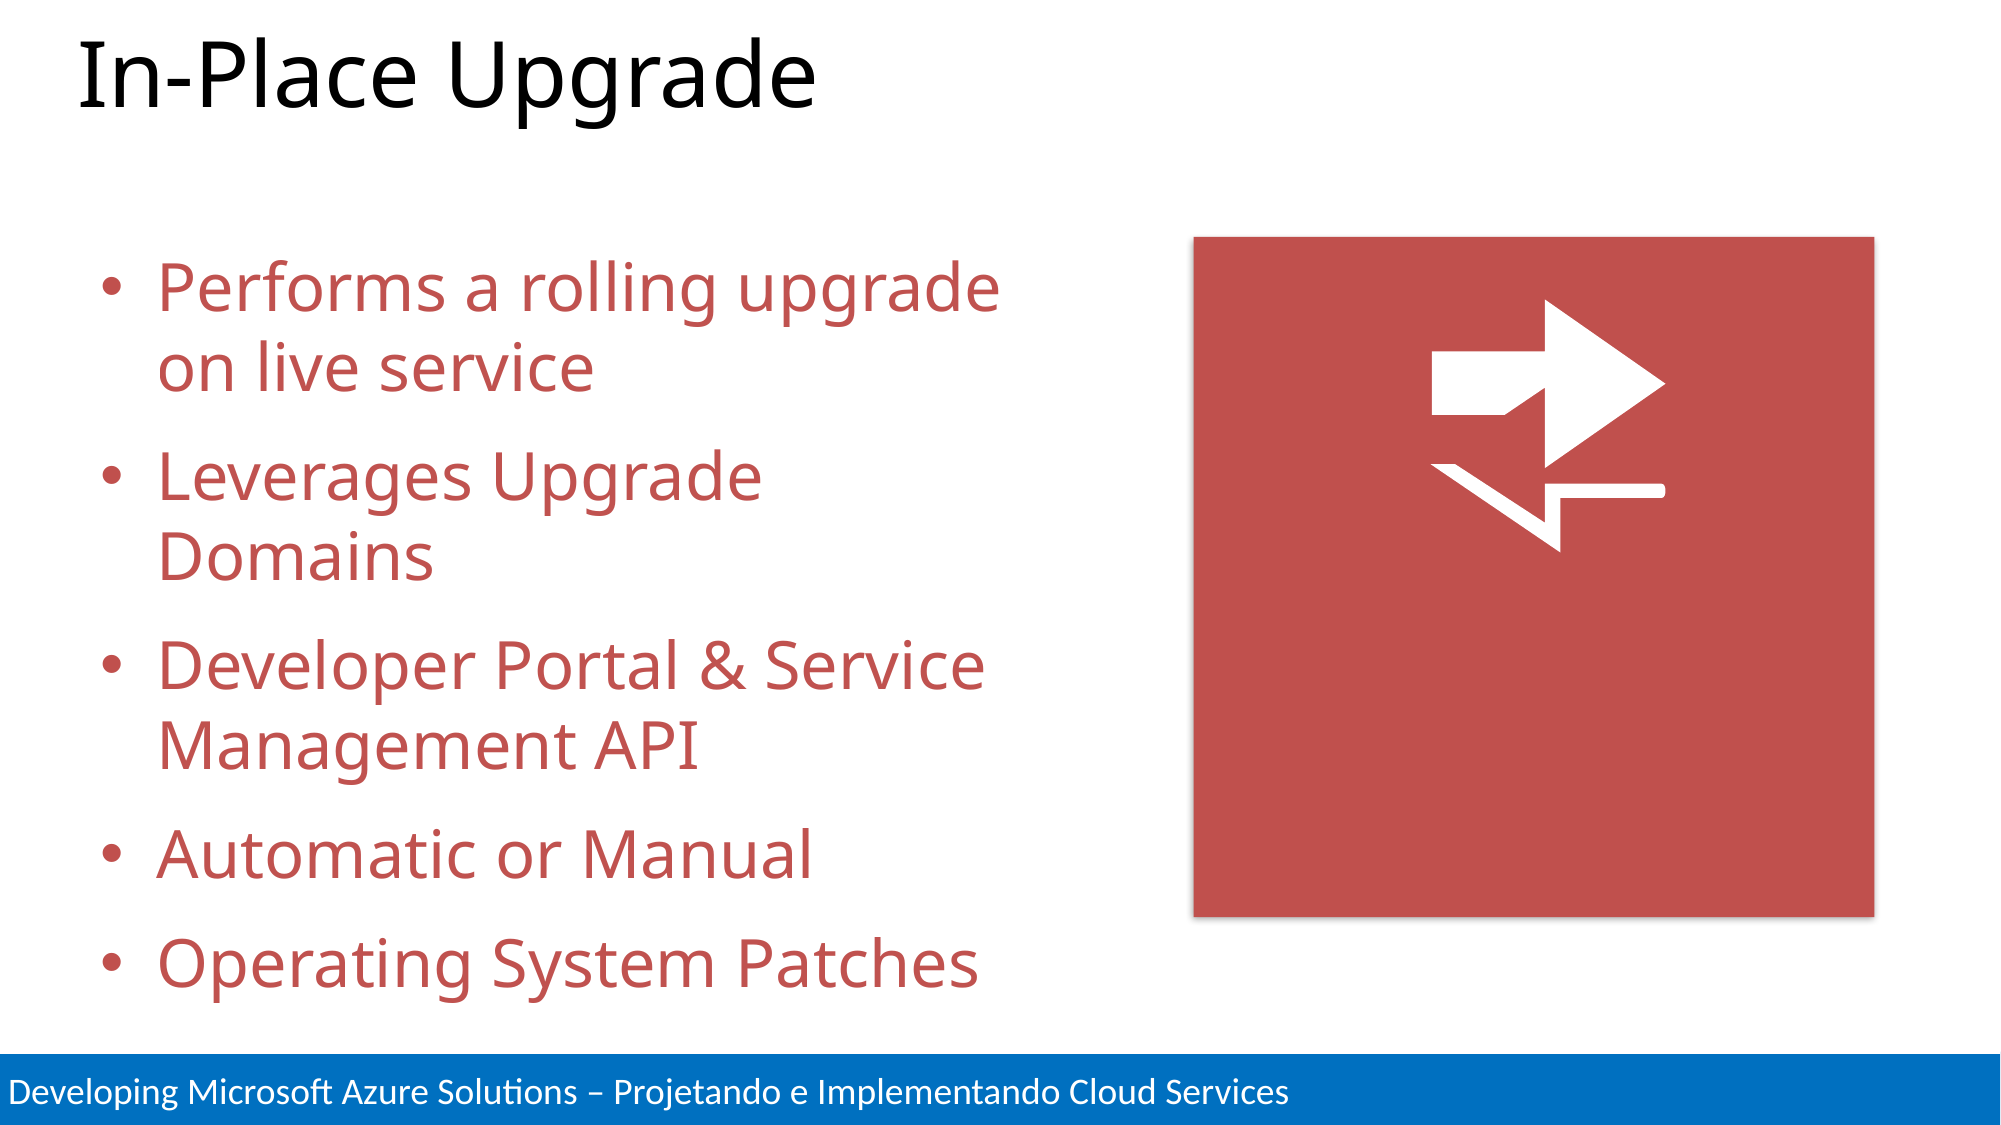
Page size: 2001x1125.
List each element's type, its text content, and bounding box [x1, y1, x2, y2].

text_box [1193, 236, 1875, 918]
list Performs a rolling upgrade on live service Leverages Upgrade Domains Developer Portal & Service Management API Automatic or Manual Operating System Patches [85, 237, 1052, 950]
title In-Place Upgrade [62, 29, 1953, 205]
